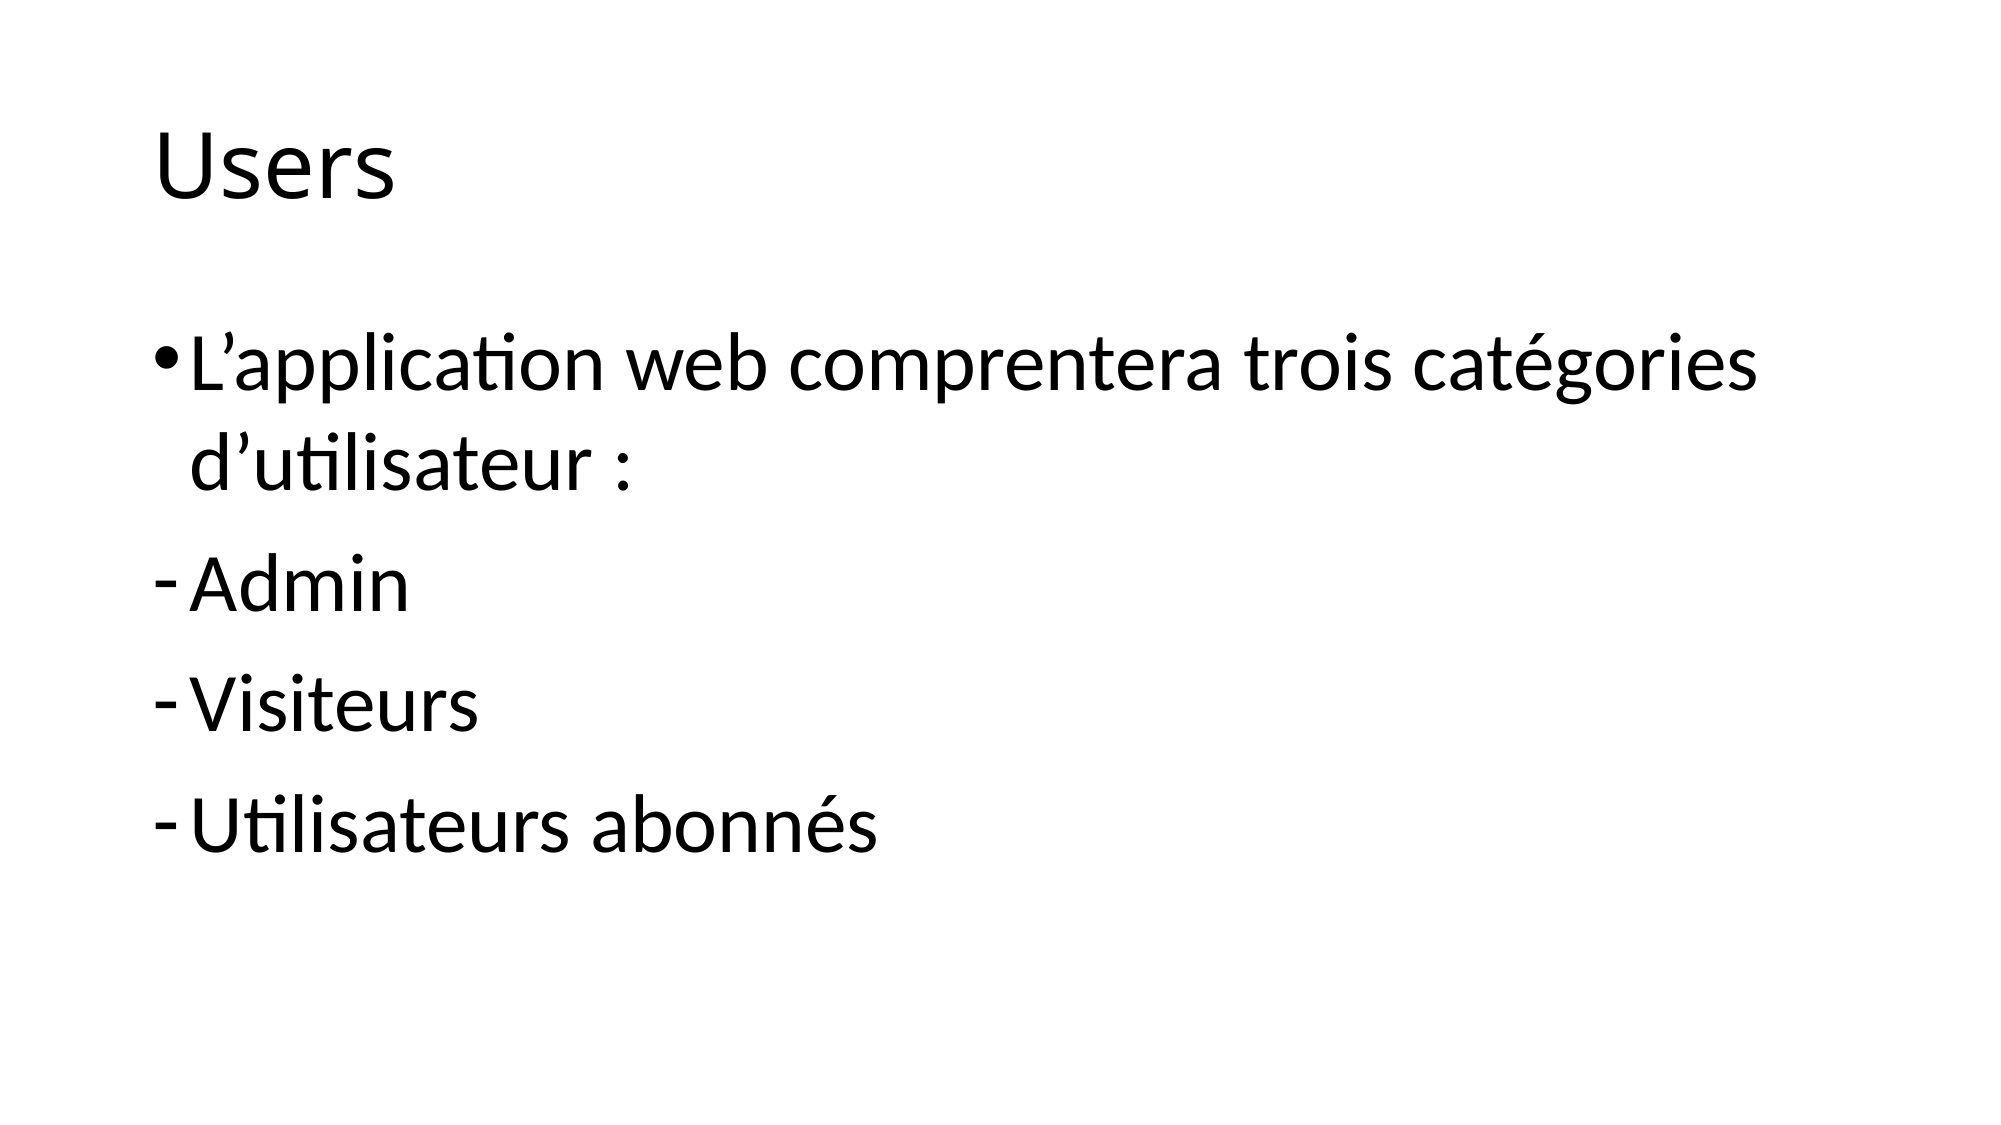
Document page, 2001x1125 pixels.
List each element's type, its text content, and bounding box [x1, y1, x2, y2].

title Users [137, 59, 1863, 278]
list L’application web comprentera trois catégories d’utilisateur : Admin Visiteurs Utilisateurs abonnés [137, 299, 1863, 1014]
